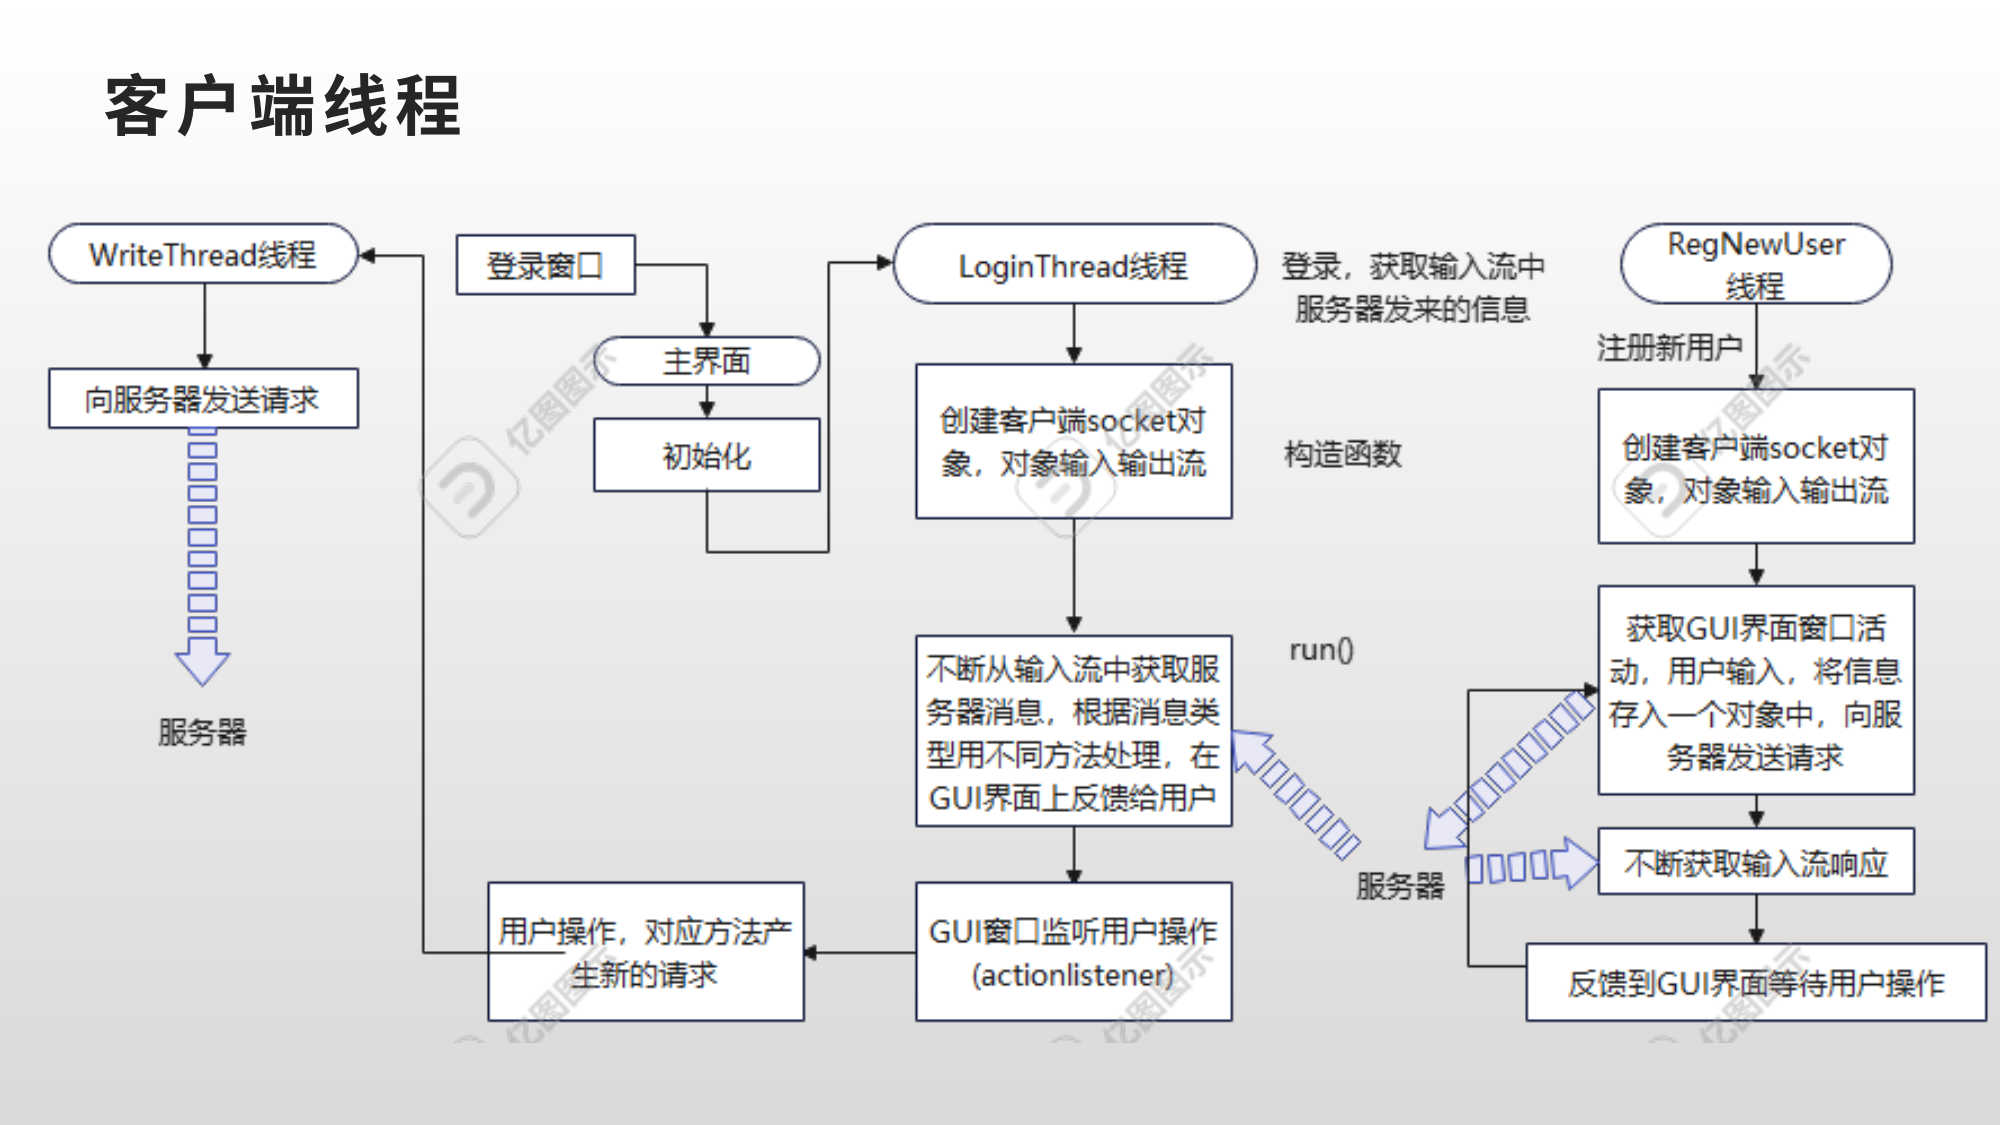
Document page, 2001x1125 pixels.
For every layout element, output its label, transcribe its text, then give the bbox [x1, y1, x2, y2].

picture [22, 197, 2001, 1044]
title 客户端线程 [89, 45, 1889, 162]
